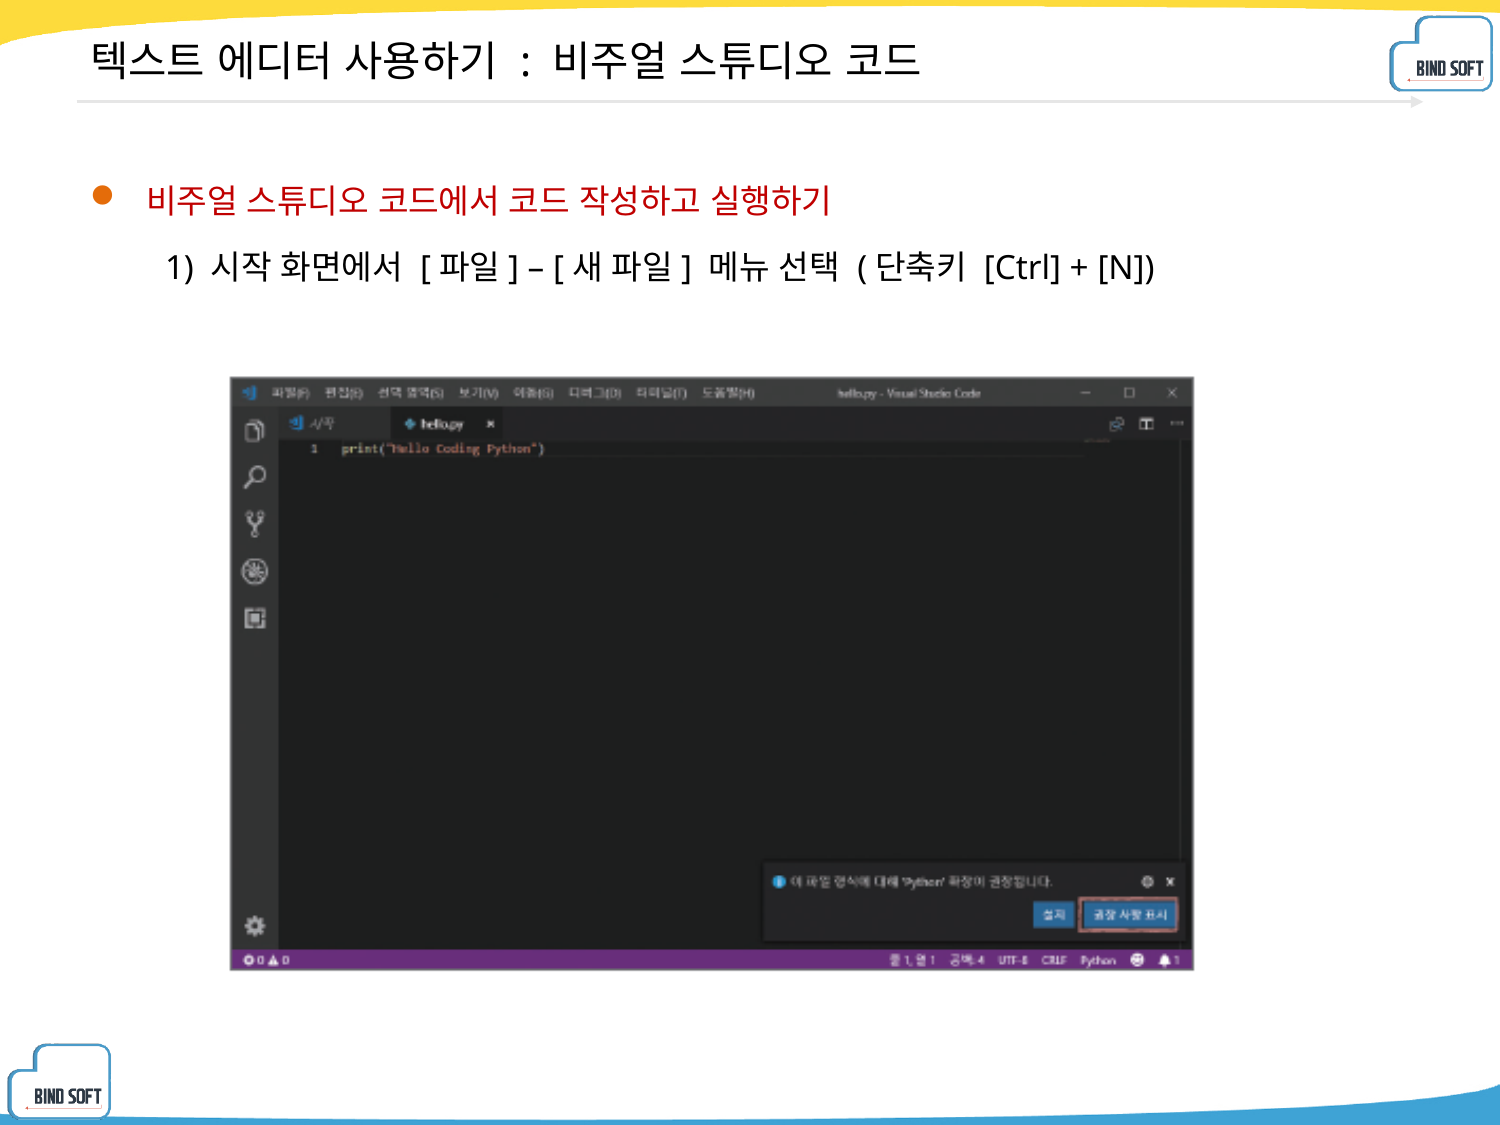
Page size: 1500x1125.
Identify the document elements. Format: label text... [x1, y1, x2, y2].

picture [0, 1003, 1500, 1125]
picture [0, 0, 1500, 96]
list 비주얼 스튜디오 코드에서 코드 작성하고 실행하기 1) 시작 화면에서 [파일] – [새 파일] 메뉴 선택 (단축키 [Ctrl] + [N]) [75, 152, 1425, 1055]
picture [222, 370, 1203, 987]
title 텍스트 에디터 사용하기 : 비주얼 스튜디오 코드 [75, 11, 1425, 108]
